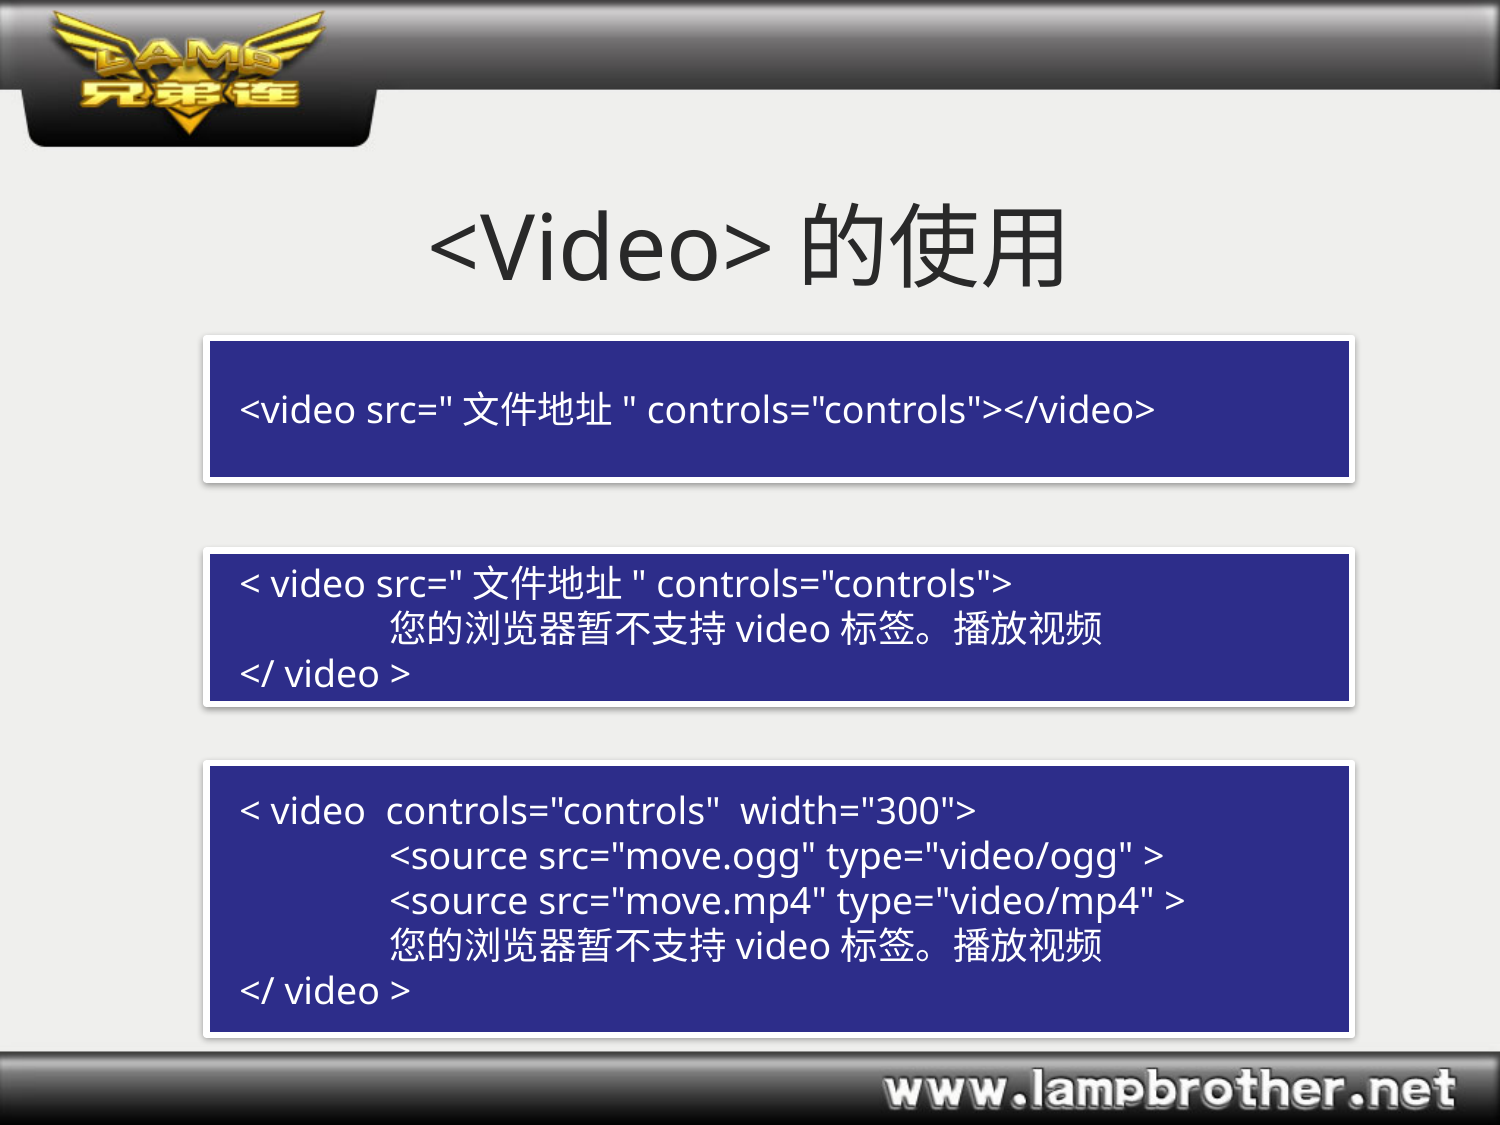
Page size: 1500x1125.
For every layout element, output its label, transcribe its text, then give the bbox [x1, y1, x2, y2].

title <Video>的使用 [75, 149, 1425, 338]
list [75, 387, 1425, 1013]
text_box < video src="文件地址" controls="controls"> 您的浏览器暂不支持video标签。播放视频 </ video > [203, 547, 1355, 707]
text_box < video controls="controls" width="300"> <source src="move.ogg" type="video/ogg" > <source src="move.mp4" type="video/mp4" > 您的浏览器暂不支持video标签。播放视频 </ video > [203, 760, 1355, 1038]
text_box <video src="文件地址" controls="controls"></video> [203, 335, 1355, 483]
picture [0, 0, 1500, 1125]
